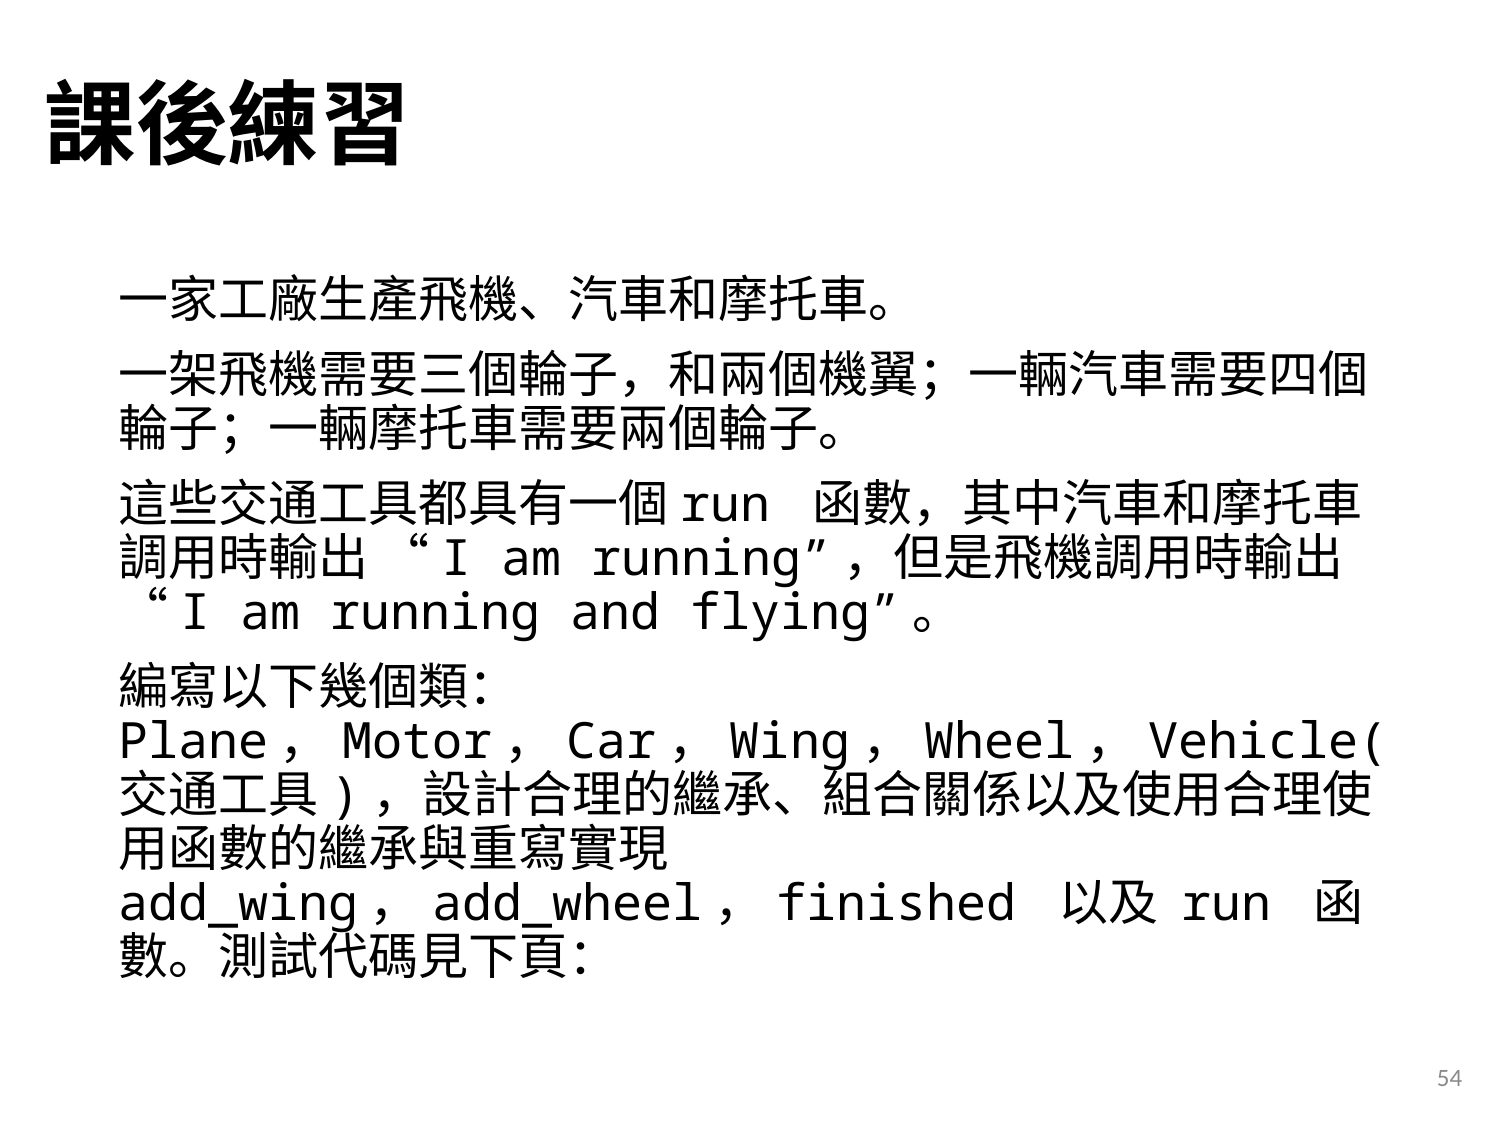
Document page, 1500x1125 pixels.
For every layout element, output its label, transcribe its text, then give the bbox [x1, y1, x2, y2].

title 課後練習 [29, 19, 1324, 237]
list 一家工廠生產飛機、汽車和摩托車。 一架飛機需要三個輪子，和兩個機翼；一輛汽車需要四個輪子；一輛摩托車需要兩個輪子。 這些交通工具都具有一個run 函數，其中汽車和摩托車調用時輸出 “I am running”，但是飛機調用時輸出 “I am running and flying”。 編寫以下幾個類： Plane，Motor，Car，Wing，Wheel，Vehicle(交通工具)，設計合理的繼承、組合關係以及使用合理使用函數的繼承與重寫實現add_wing，add_wheel，finished 以及 run 函數。測試代碼見下頁： [103, 267, 1424, 1047]
slide_number 54 [1139, 1046, 1478, 1107]
